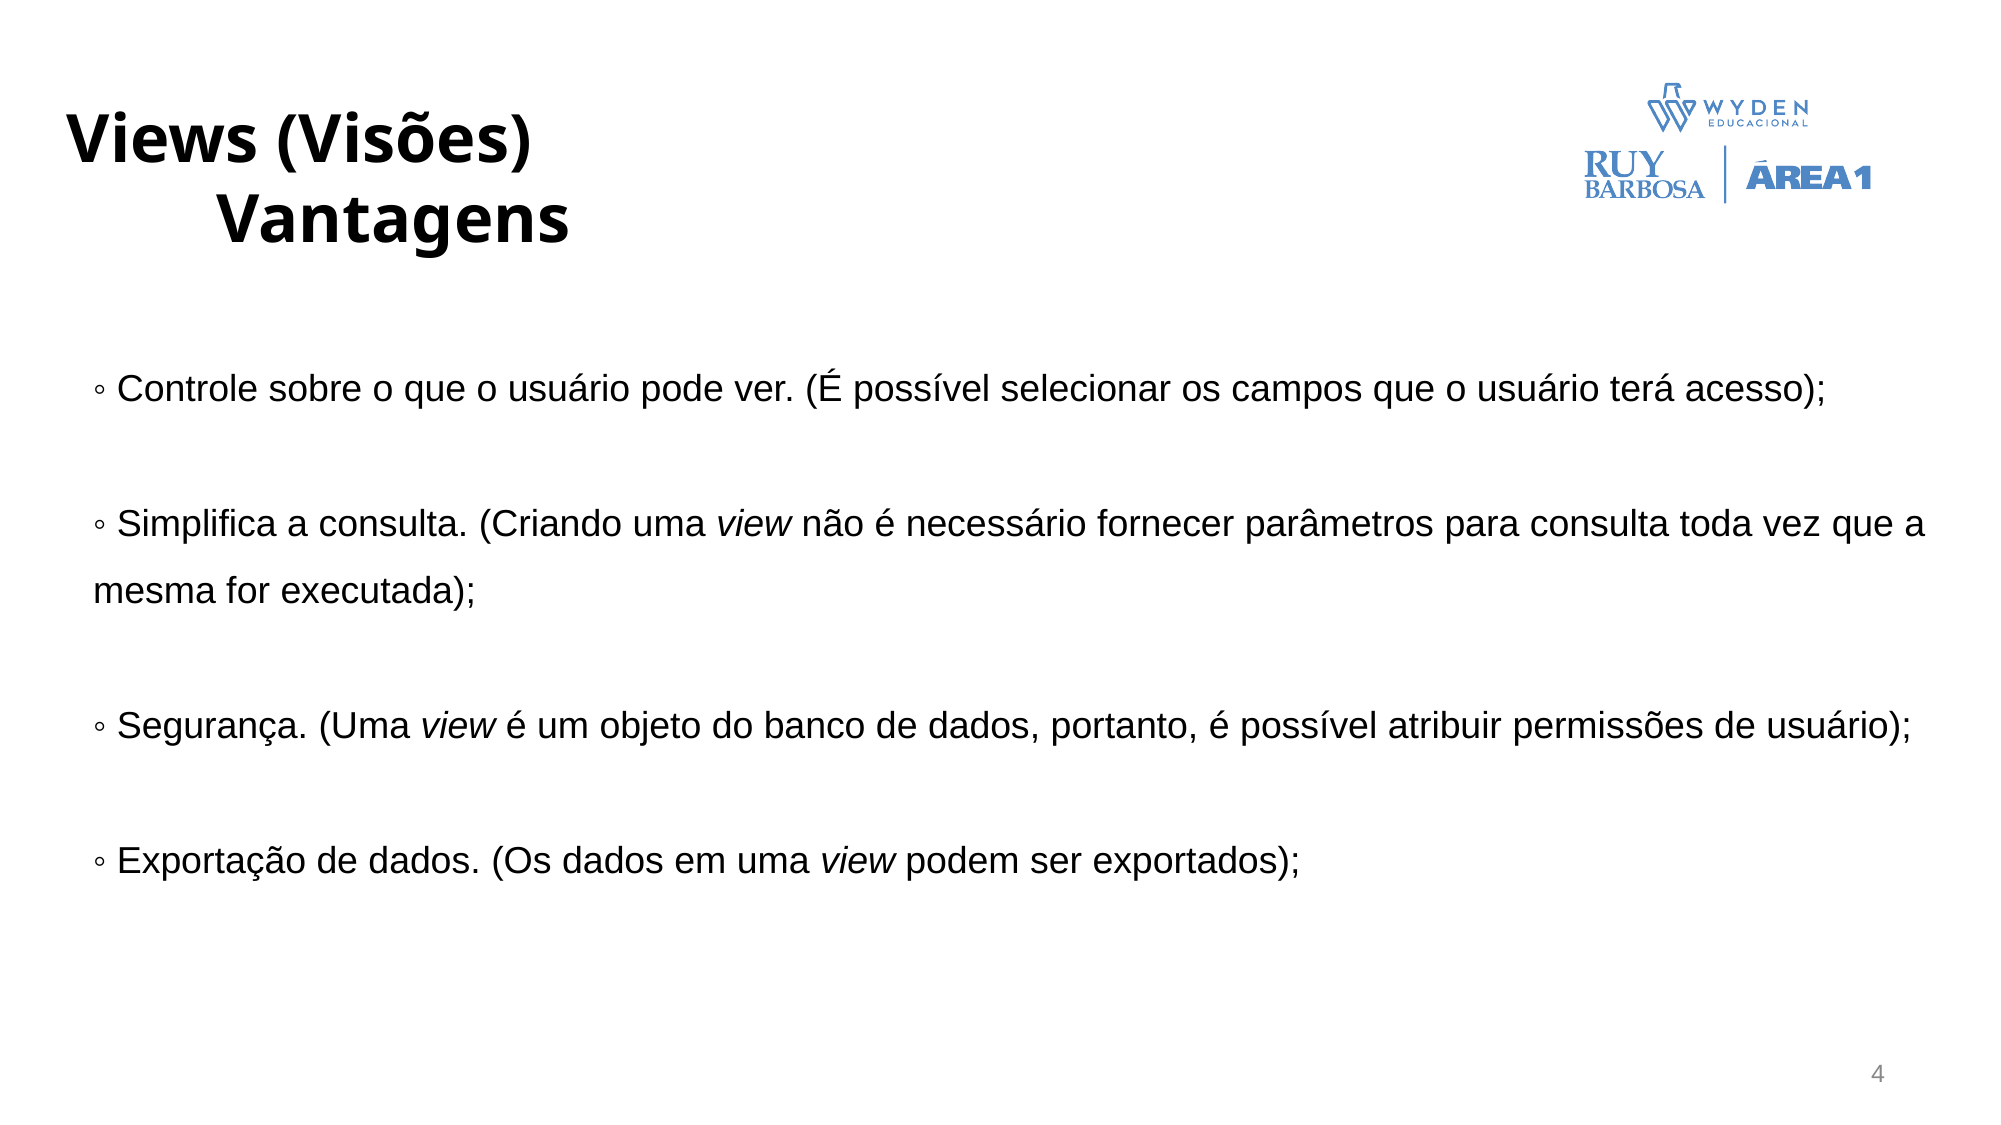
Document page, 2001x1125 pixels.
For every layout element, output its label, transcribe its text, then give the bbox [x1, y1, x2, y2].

slide_number 4 [1433, 1042, 1900, 1103]
text_box ◦ Controle sobre o que o usuário pode ver. (É possível selecionar os campos que o usuário terá acesso); ◦ Simplifica a consulta. (Criando uma view não é necessário fornecer parâmetros para consulta toda vez que a mesma for executada); ◦ Segurança. (Uma view é um objeto do banco de dados, portanto, é possível atribuir permissões de usuário); ◦ Exportação de dados. (Os dados em uma view podem ser exportados); [78, 333, 1941, 894]
picture [1531, 30, 1923, 256]
text_box Views (Visões) Vantagens [51, 87, 1354, 265]
text_box [0, 0, 2000, 287]
